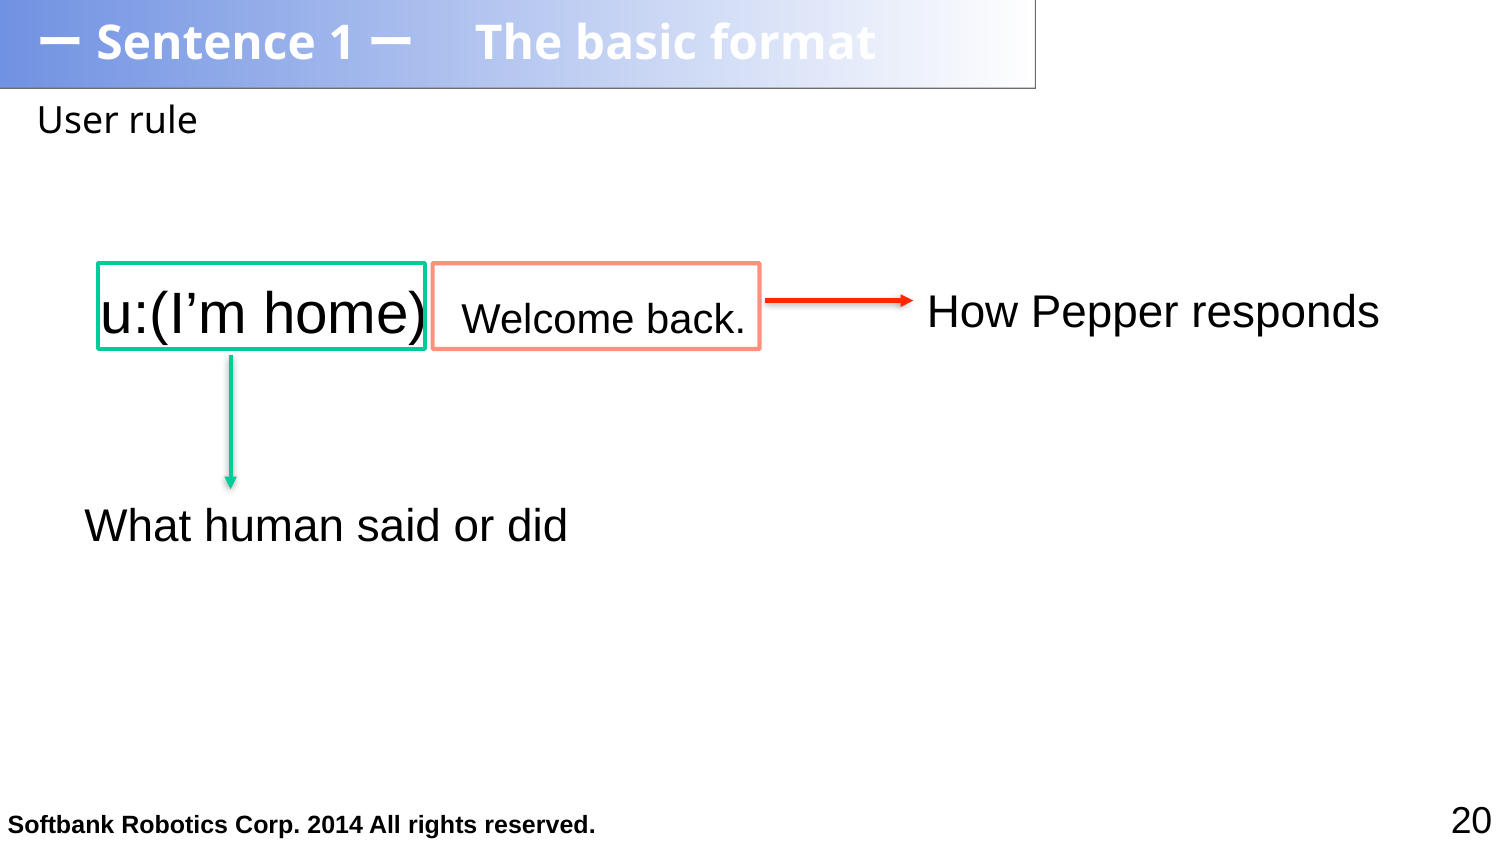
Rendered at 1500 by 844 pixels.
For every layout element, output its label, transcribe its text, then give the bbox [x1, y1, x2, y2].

title ーSentence 1ー The basic format [28, 1, 1474, 80]
text_box u:(I’m home) Welcome back. [93, 268, 1464, 353]
text_box [97, 263, 425, 349]
text_box 20 [1149, 788, 1500, 844]
text_box [432, 263, 760, 349]
text_box User rule [29, 93, 1474, 149]
text_box What human said or did [76, 487, 590, 558]
text_box [224, 354, 237, 487]
text_box [765, 294, 914, 307]
text_box How Pepper responds [919, 274, 1401, 344]
